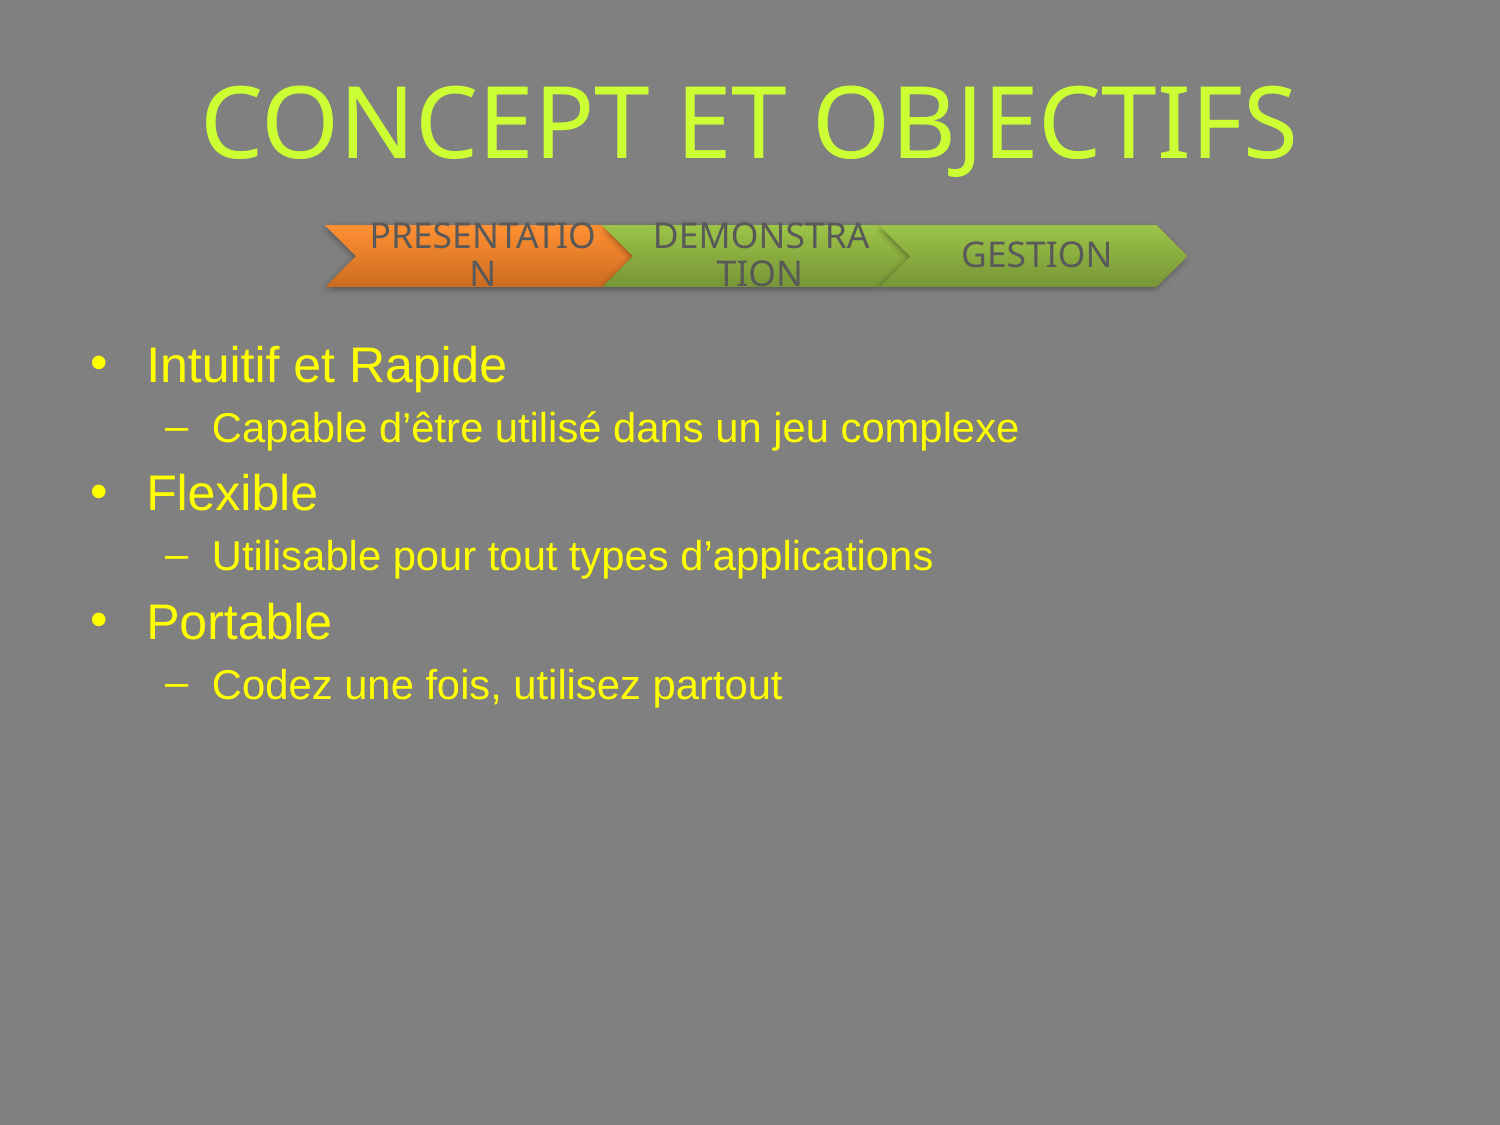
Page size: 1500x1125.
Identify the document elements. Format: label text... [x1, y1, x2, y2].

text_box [324, 224, 1188, 288]
title CONCEPT ET OBJECTIFS [75, 24, 1425, 213]
list Intuitif et Rapide Capable d’être utilisé dans un jeu complexe Flexible Utilisable pour tout types d’applications Portable Codez une fois, utilisez partout [75, 324, 1425, 1005]
